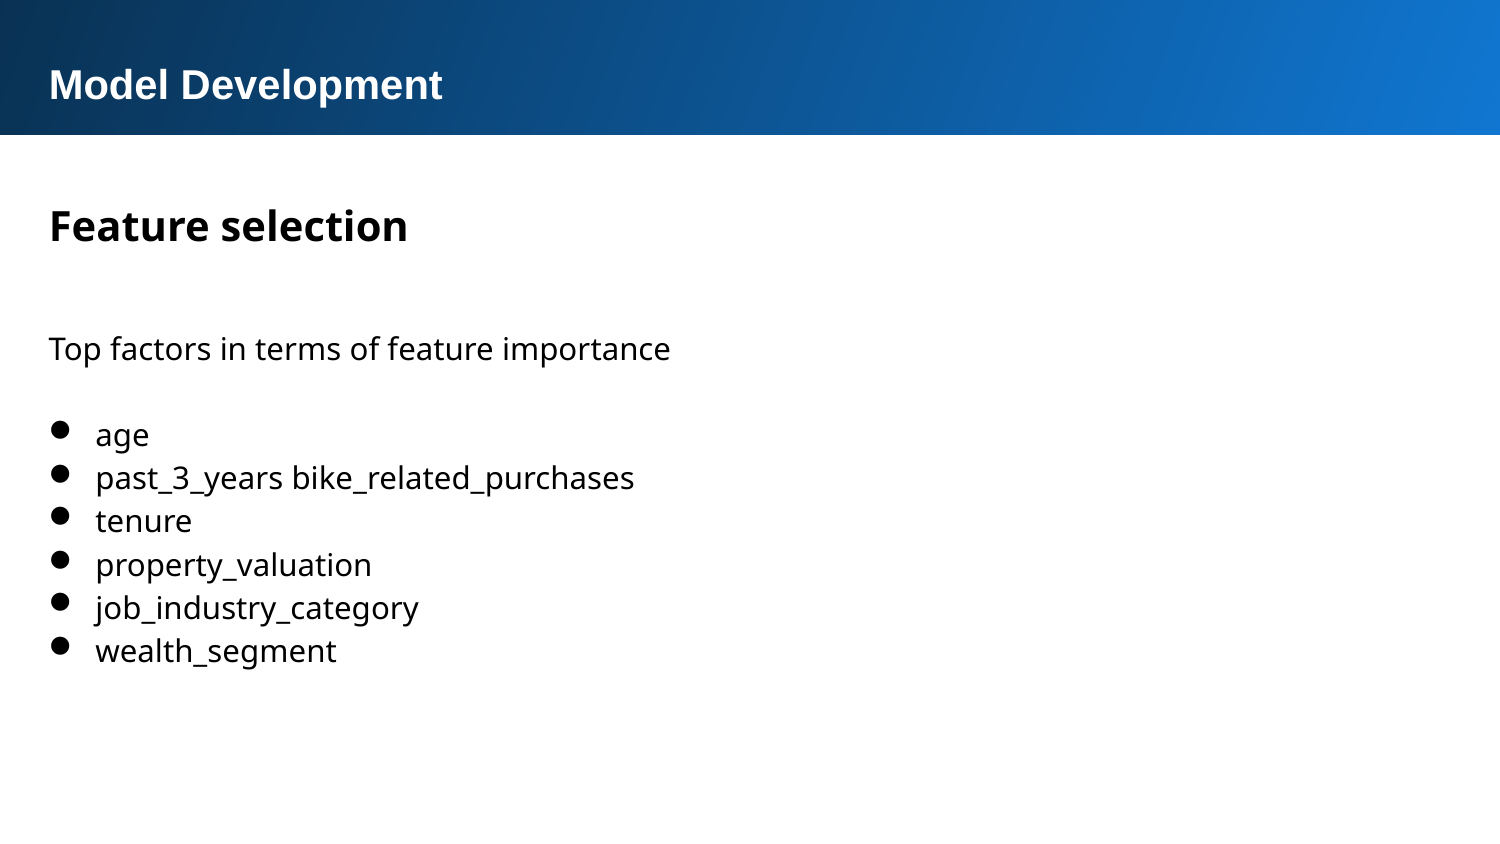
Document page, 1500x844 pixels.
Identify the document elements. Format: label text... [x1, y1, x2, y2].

text_box Top factors in terms of feature importance age past_3_years bike_related_purchases tenure property_valuation job_industry_category wealth_segment [33, 308, 826, 684]
text_box Feature selection [33, 177, 1439, 266]
text_box [0, 0, 1500, 135]
text_box Model Development [33, 43, 1439, 124]
